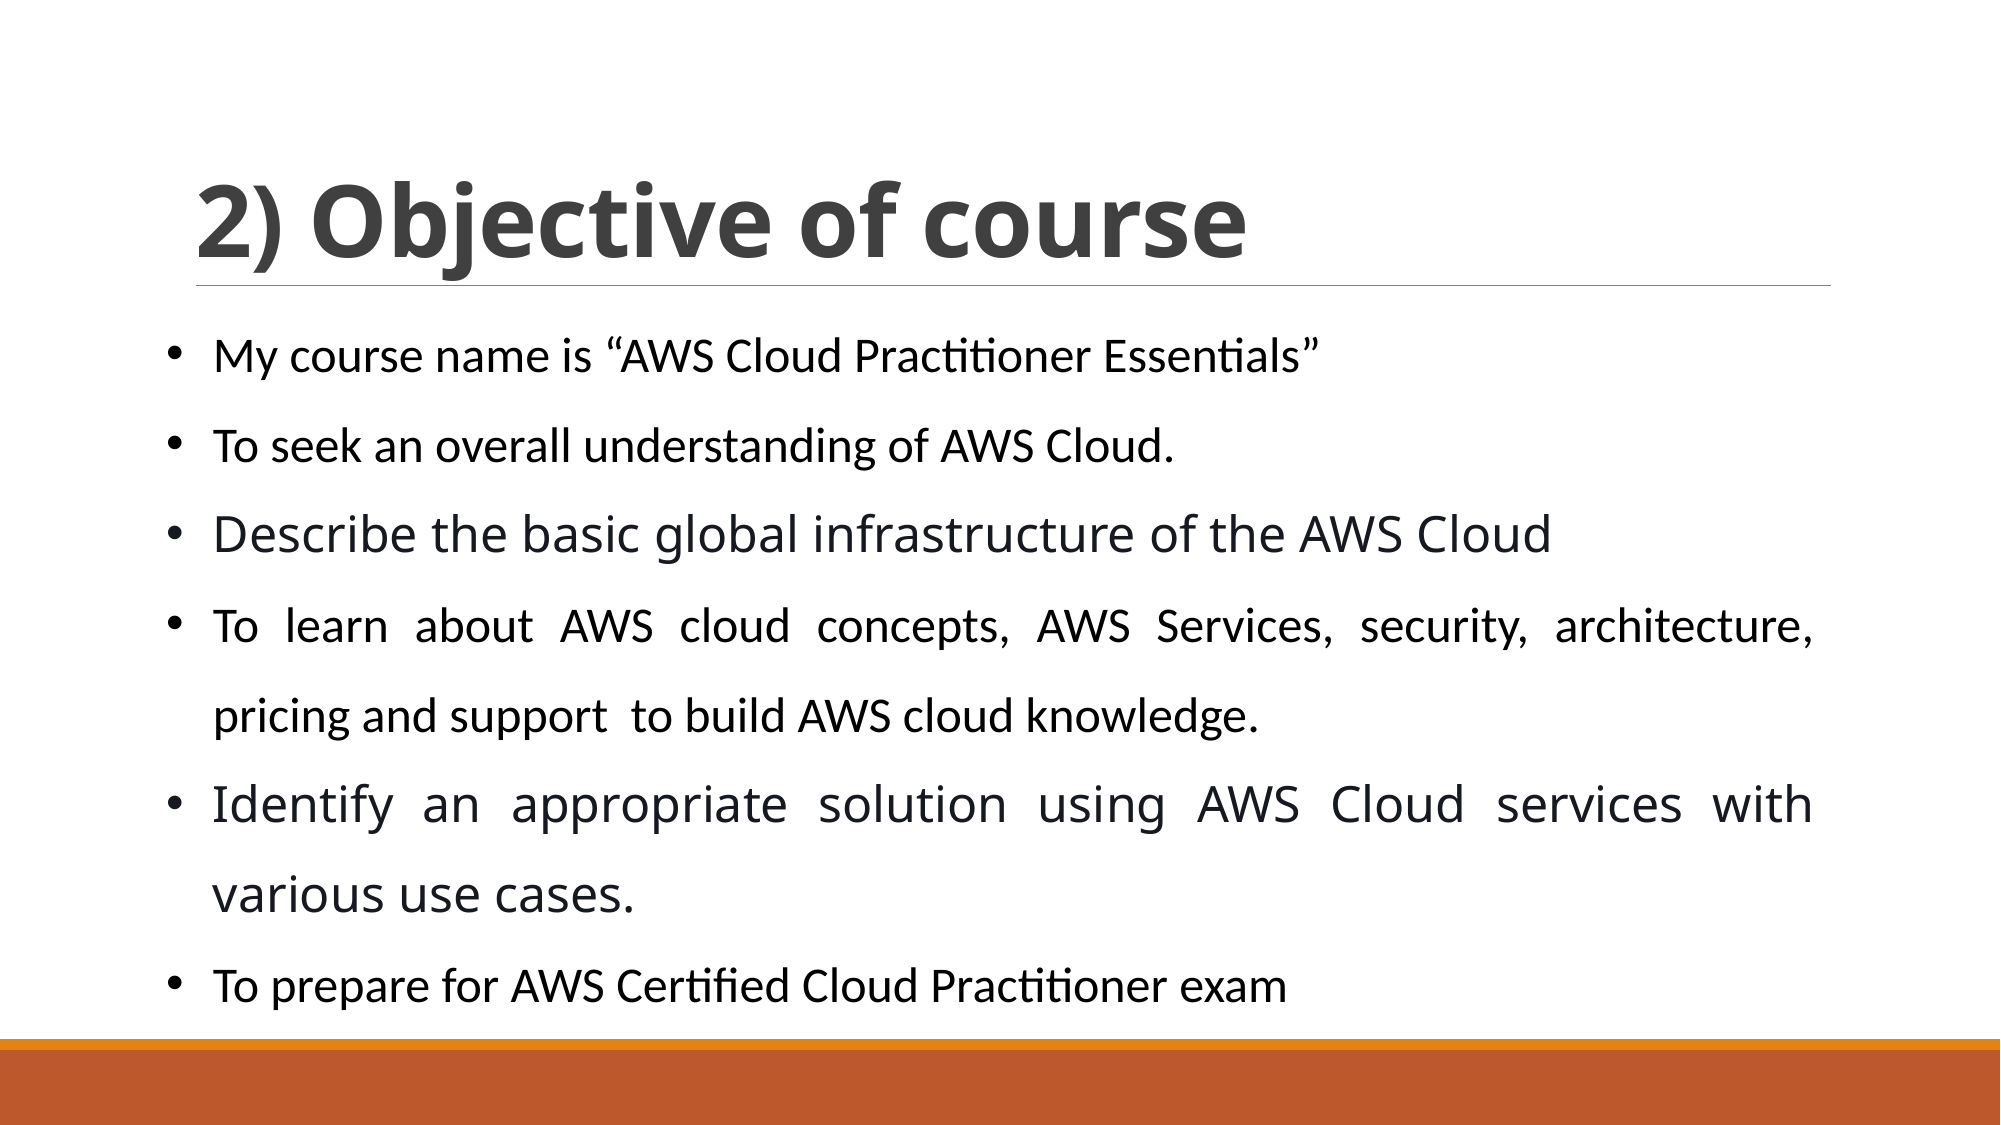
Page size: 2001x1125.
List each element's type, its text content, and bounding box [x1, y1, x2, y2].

text_box My course name is “AWS Cloud Practitioner Essentials” To seek an overall understanding of AWS Cloud. Describe the basic global infrastructure of the AWS Cloud To learn about AWS cloud concepts, AWS Services, security, architecture, pricing and support to build AWS cloud knowledge. Identify an appropriate solution using AWS Cloud services with various use cases. To prepare for AWS Certified Cloud Practitioner exam [151, 284, 1830, 1020]
title 2) Objective of course [180, 47, 1830, 284]
